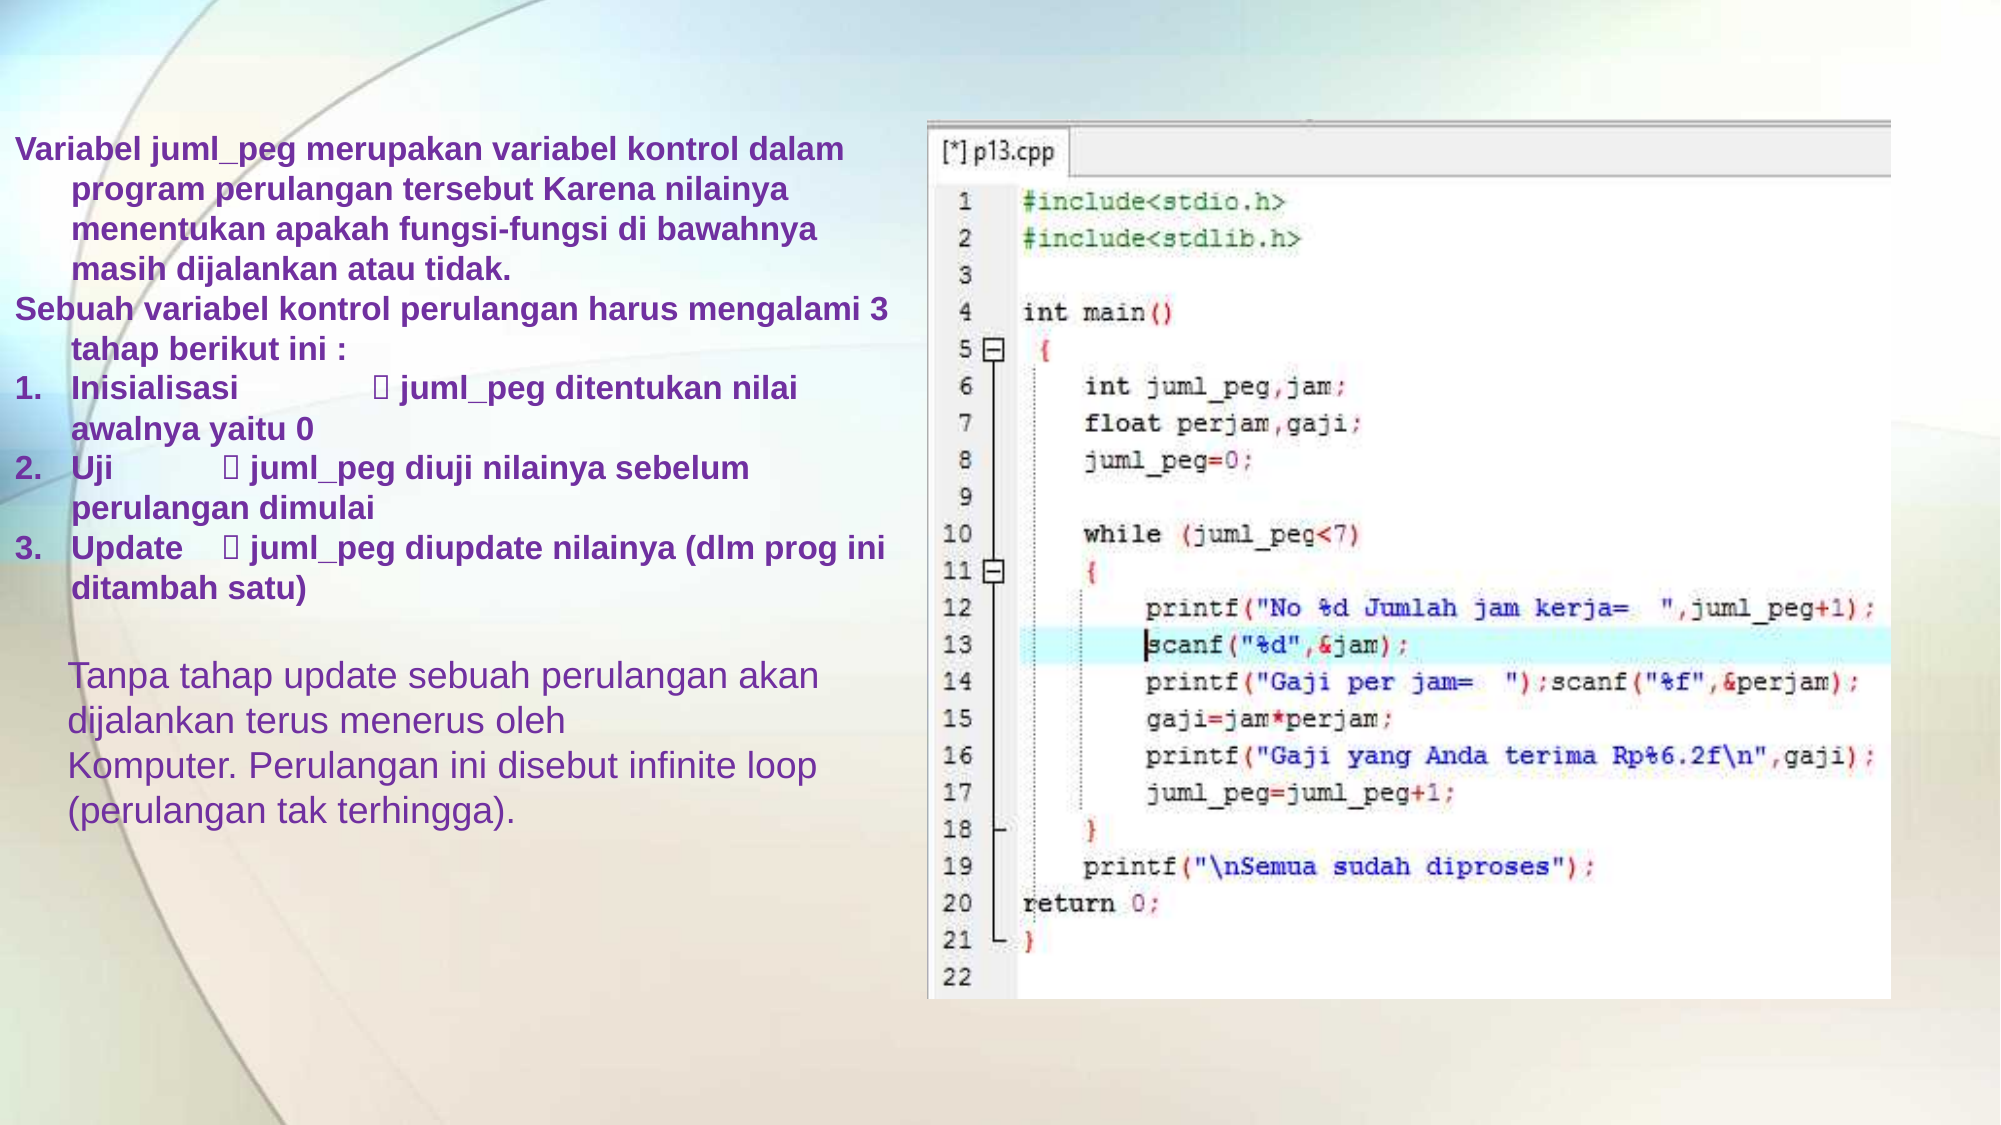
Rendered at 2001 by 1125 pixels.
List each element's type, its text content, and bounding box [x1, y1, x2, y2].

text_box Tanpa tahap update sebuah perulangan akan dijalankan terus menerus oleh Komputer. Perulangan ini disebut infinite loop (perulangan tak terhingga). [52, 643, 917, 839]
picture [0, 0, 2001, 1125]
text_box Variabel juml_peg merupakan variabel kontrol dalam program perulangan tersebut Karena nilainya menentukan apakah fungsi-fungsi di bawahnya masih dijalankan atau tidak. Sebuah variabel kontrol perulangan harus mengalami 3 tahap berikut ini : Inisialisasi  juml_peg ditentukan nilai awalnya yaitu 0 Uji  juml_peg diuji nilainya sebelum perulangan dimulai Update  juml_peg diupdate nilainya (dlm prog ini ditambah satu) [0, 119, 909, 614]
